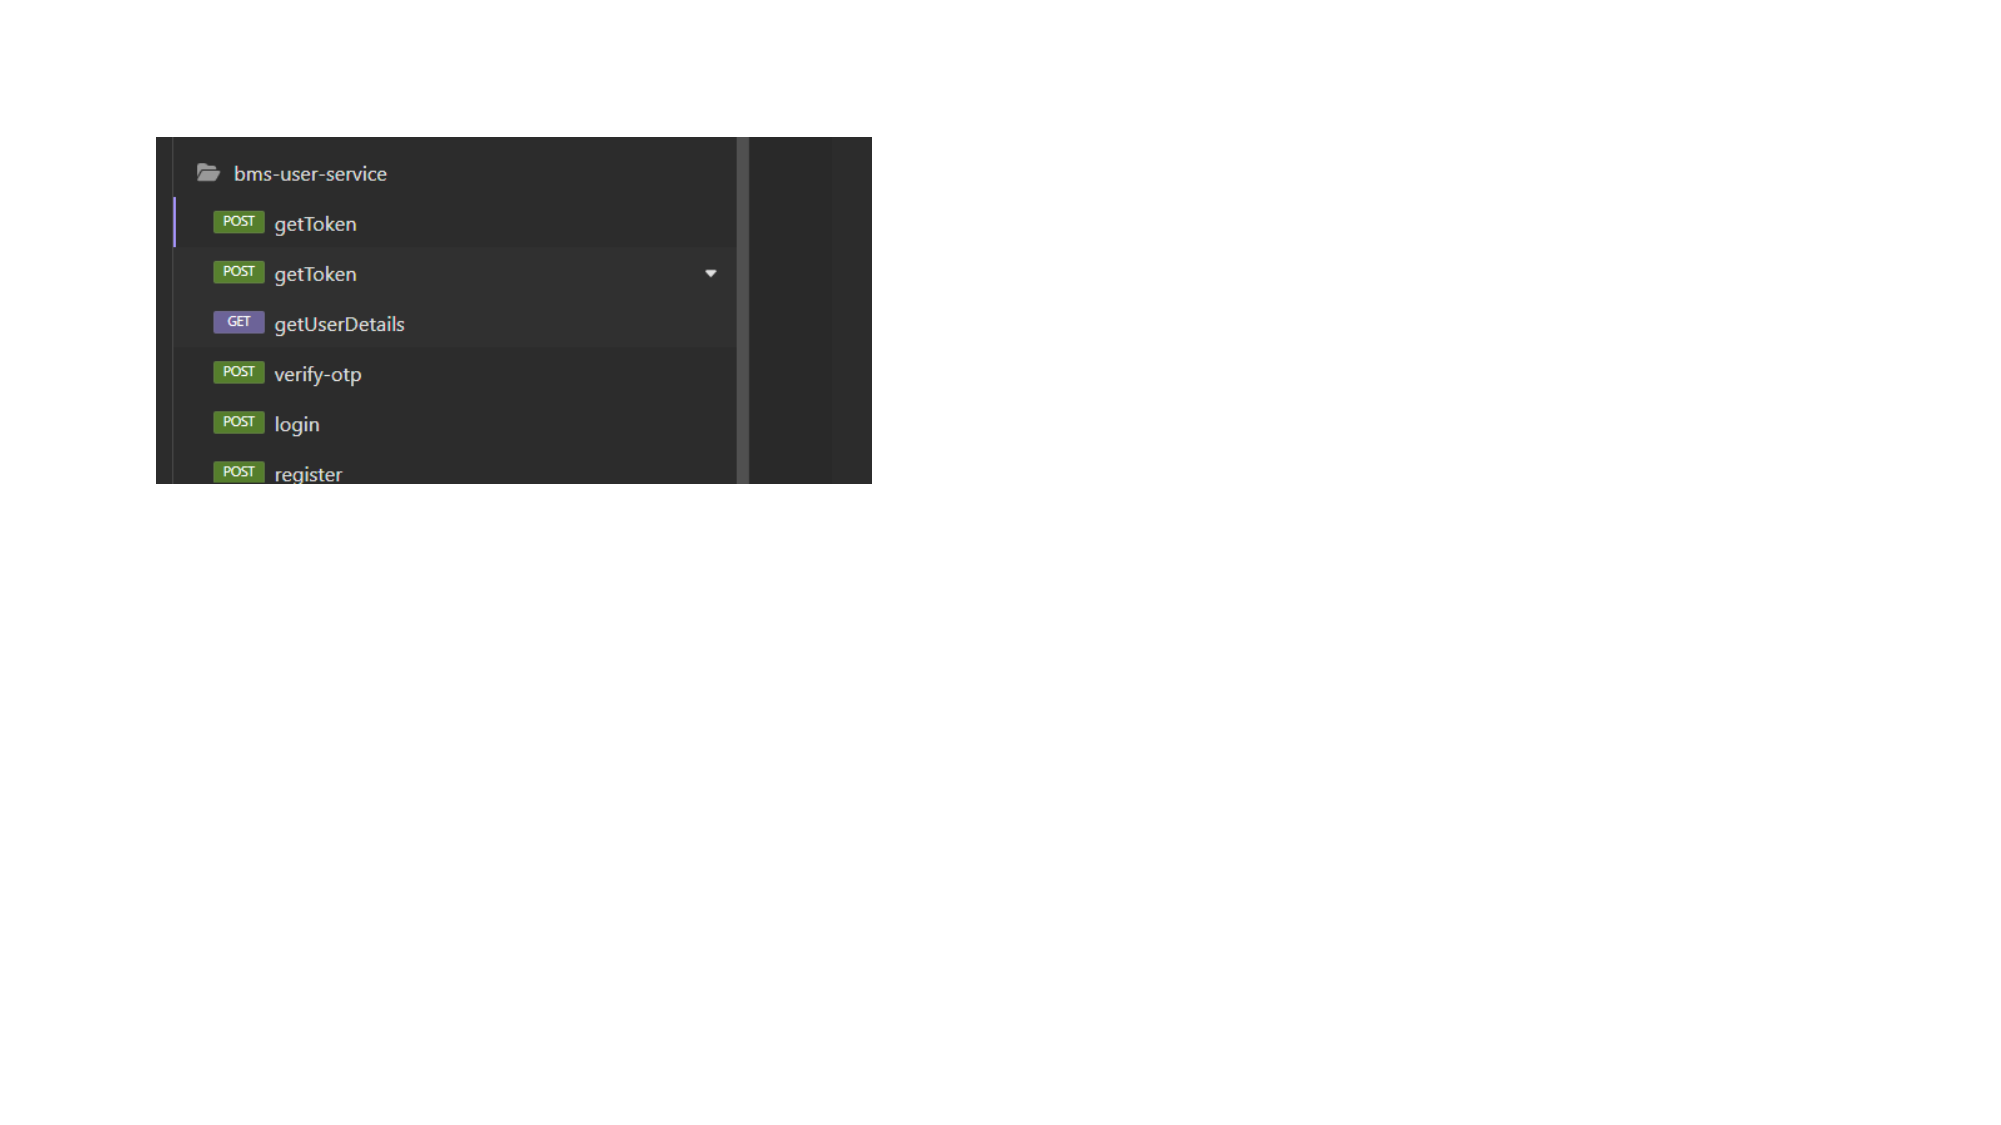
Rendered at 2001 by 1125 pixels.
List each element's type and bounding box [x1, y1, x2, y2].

picture [156, 137, 872, 484]
